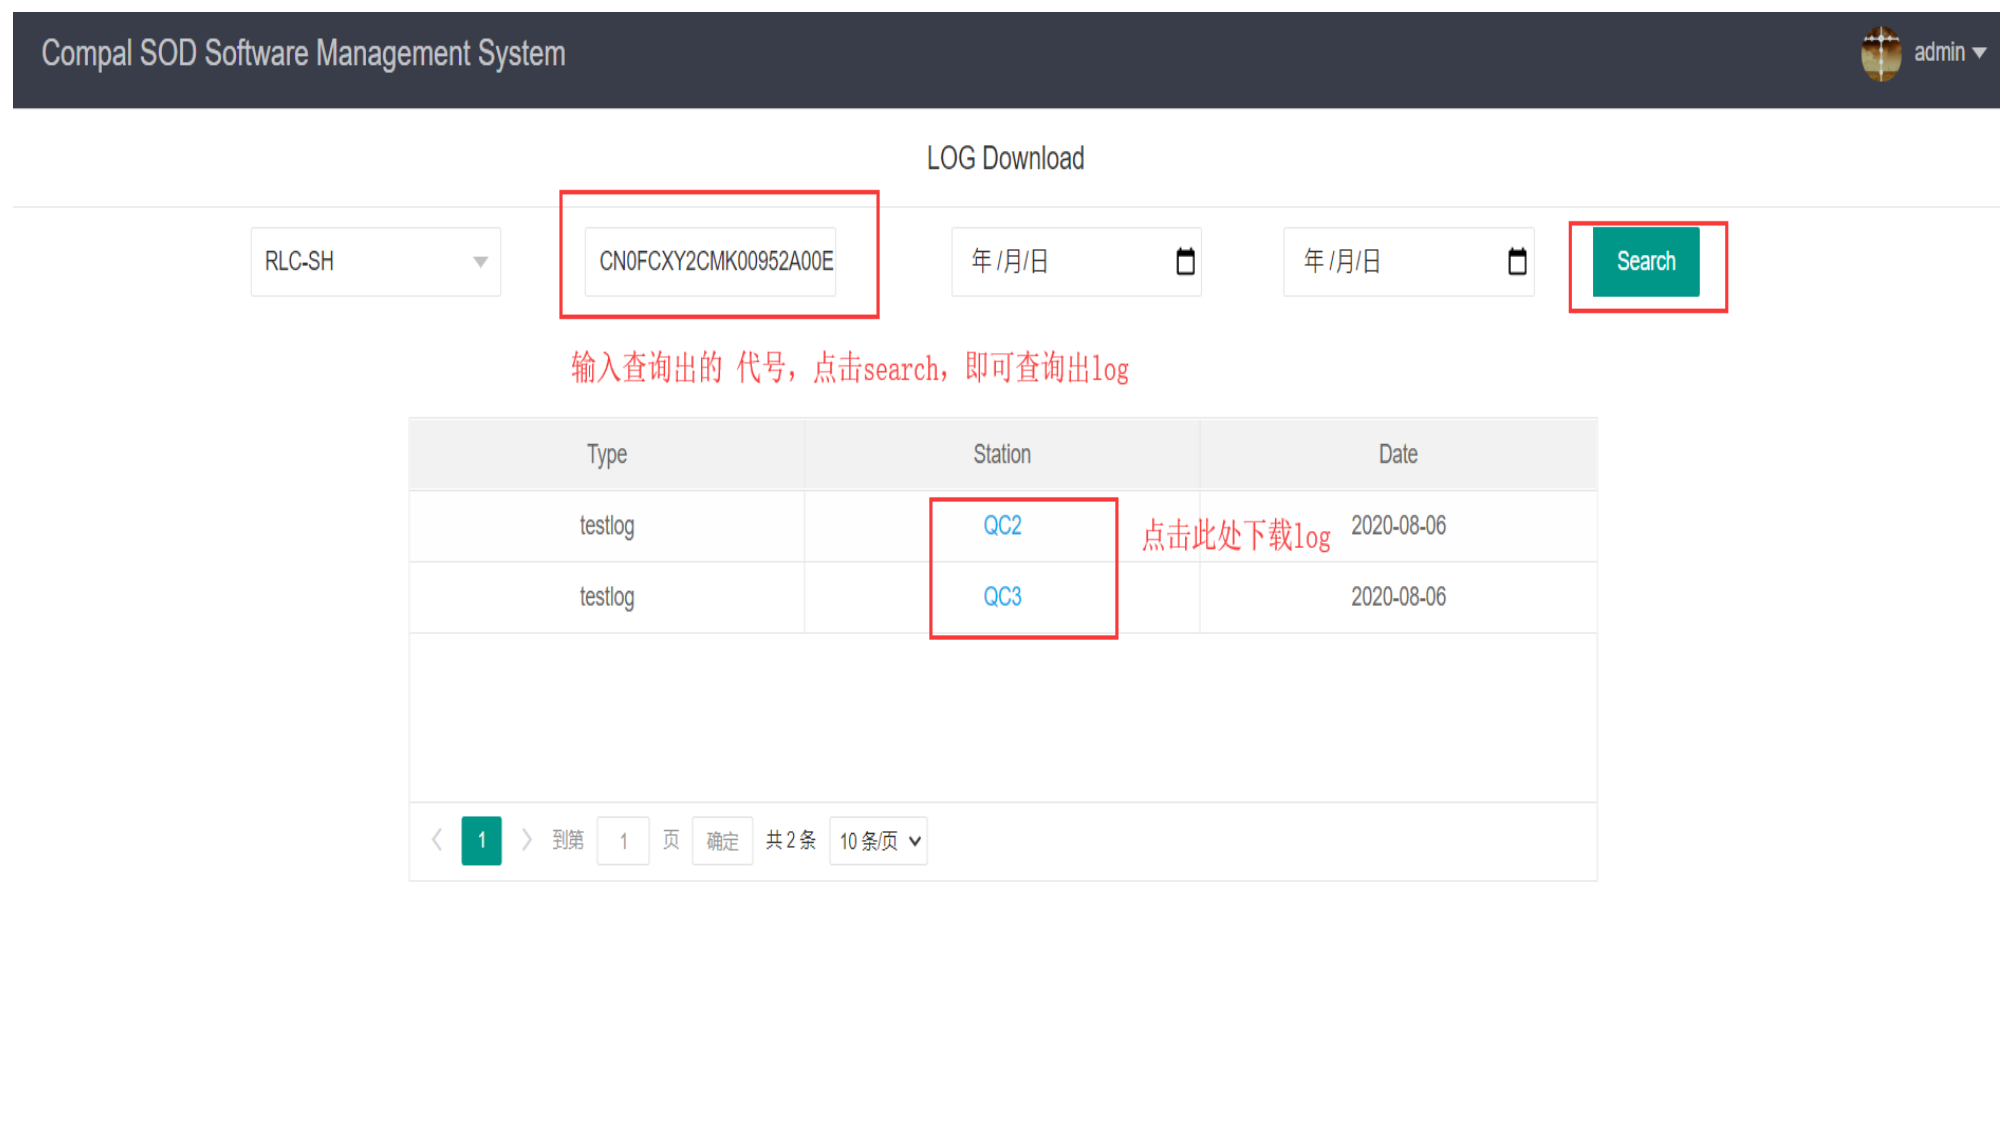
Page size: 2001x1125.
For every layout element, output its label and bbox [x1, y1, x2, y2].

picture [13, 12, 2000, 977]
